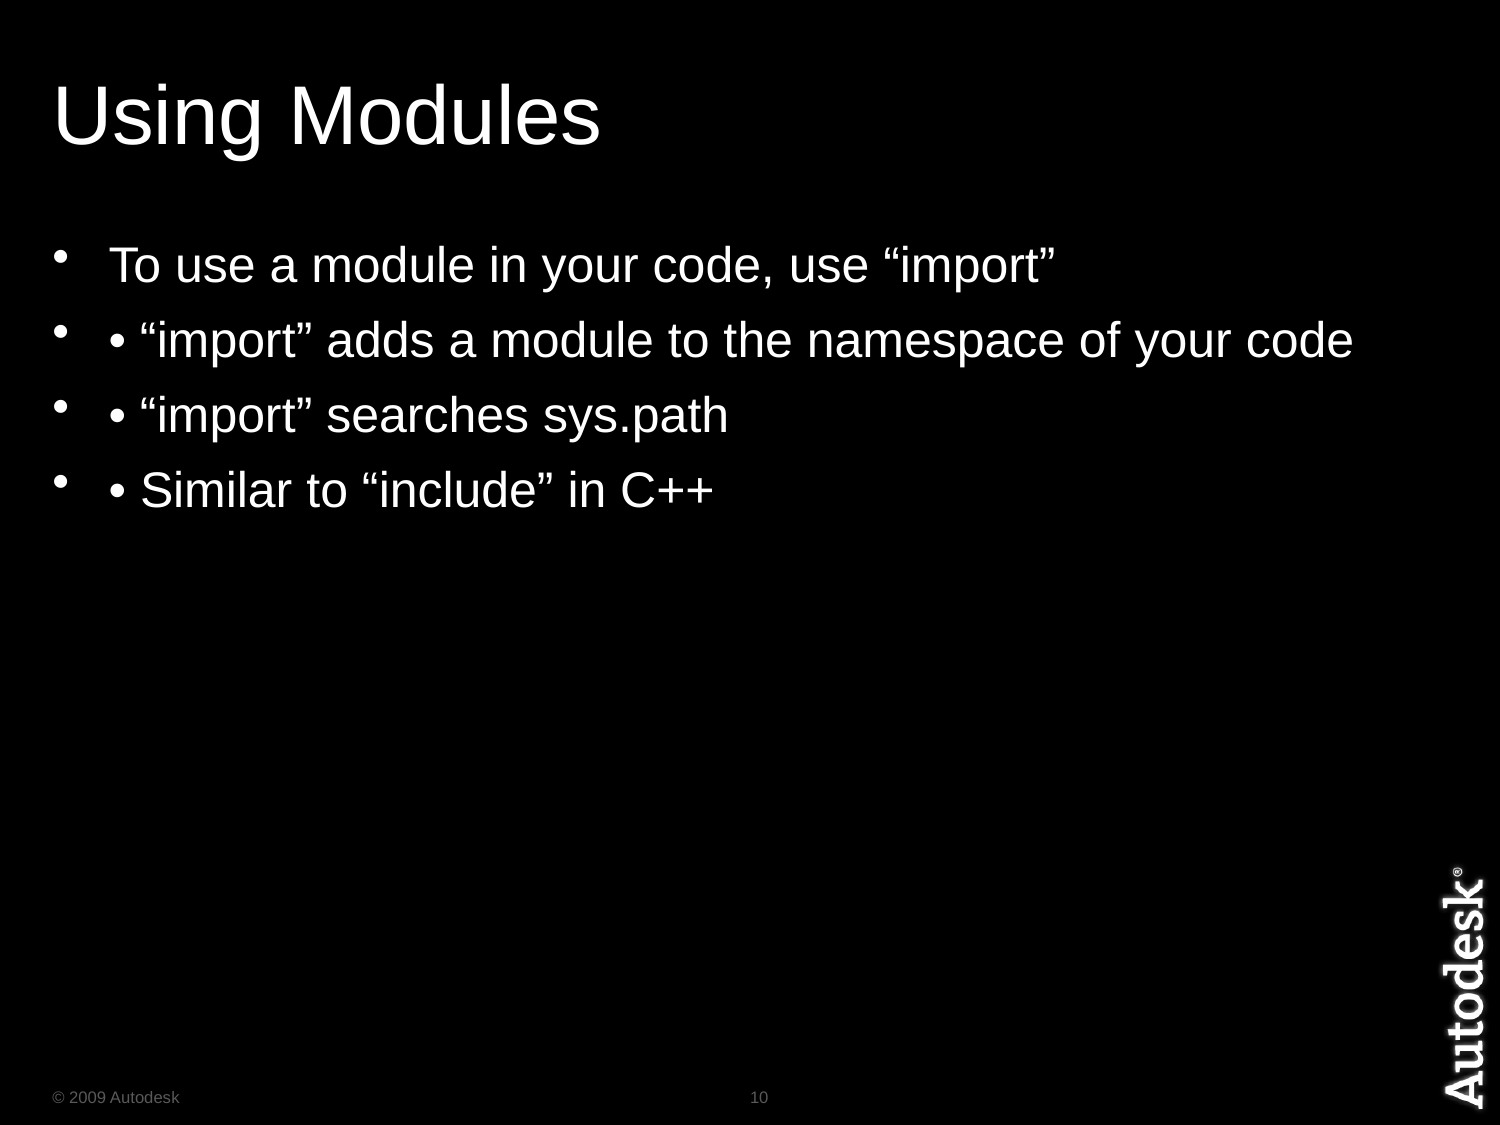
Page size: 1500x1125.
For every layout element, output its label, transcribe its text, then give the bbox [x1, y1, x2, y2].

list To use a module in your code, use “import” • “import” adds a module to the namespace of your code • “import” searches sys.path • Similar to “include” in C++ [52, 231, 1401, 1073]
title Using Modules [52, 22, 1401, 211]
picture [1402, 0, 1500, 1125]
